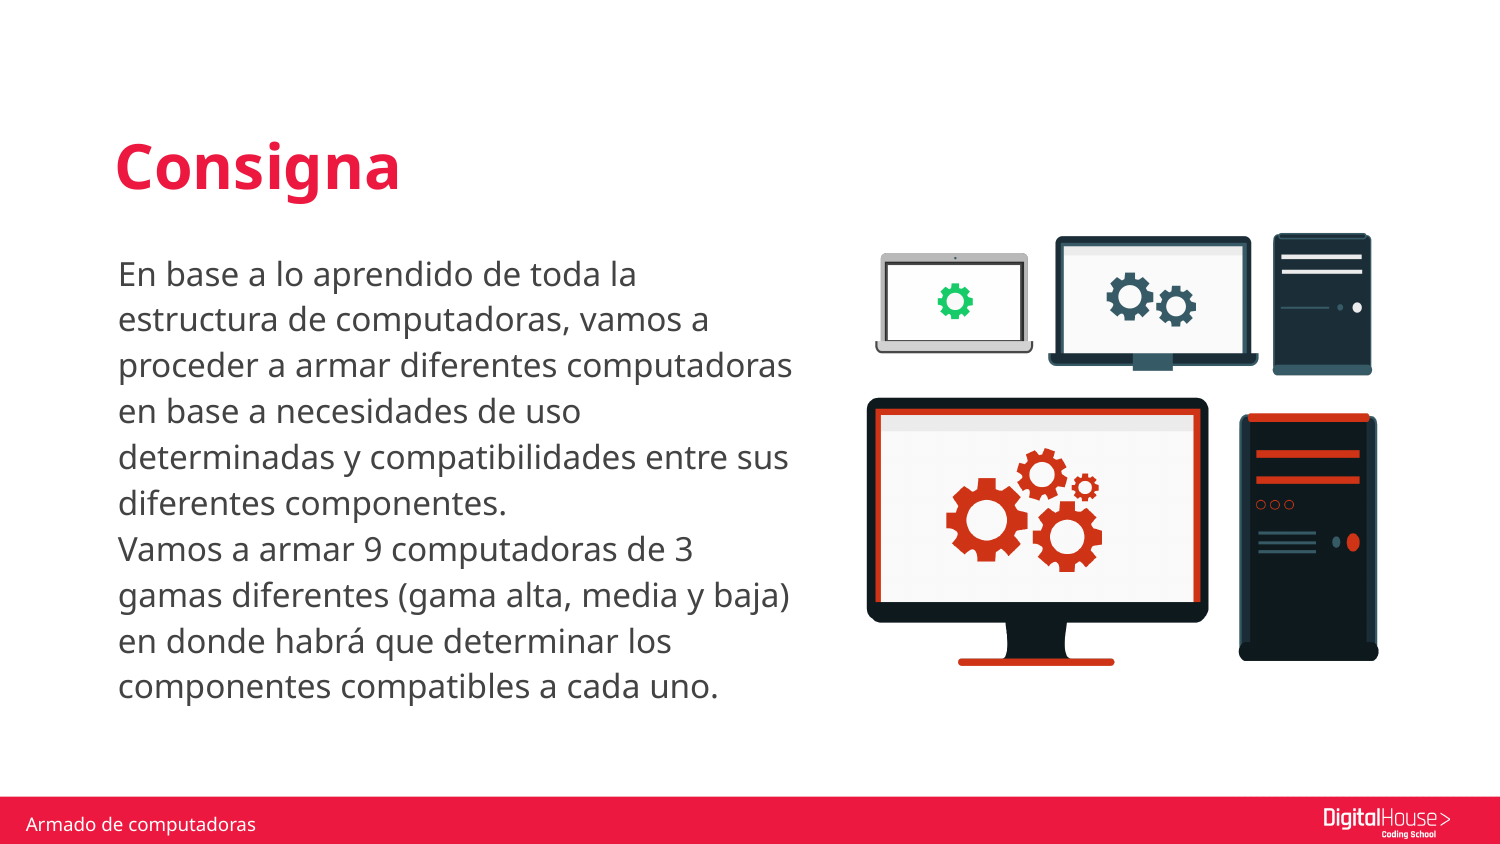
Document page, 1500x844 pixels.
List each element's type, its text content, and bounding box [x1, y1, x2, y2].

picture [1324, 808, 1450, 839]
text_box En base a lo aprendido de toda la estructura de computadoras, vamos a proceder a armar diferentes computadoras en base a necesidades de uso determinadas y compatibilidades entre sus diferentes componentes. Vamos a armar 9 computadoras de 3 gamas diferentes (gama alta, media y baja) en donde habrá que determinar los componentes compatibles a cada uno. [102, 239, 795, 665]
picture [683, 157, 1500, 774]
text_box Consigna [101, 99, 613, 240]
